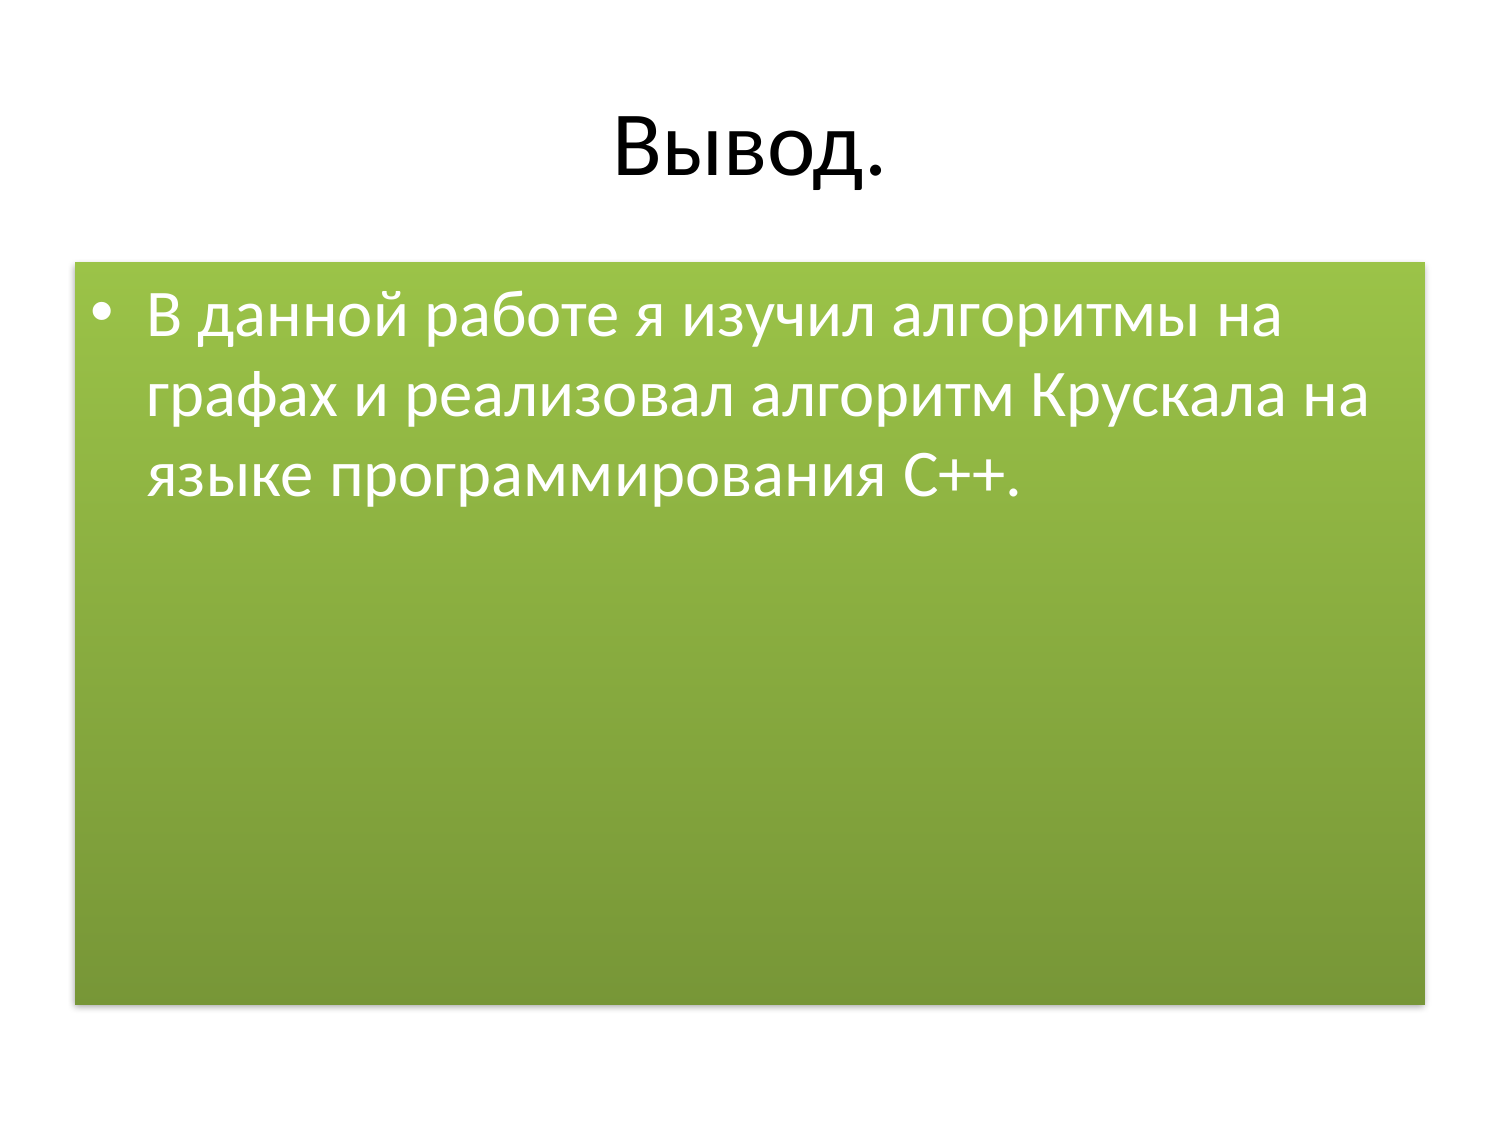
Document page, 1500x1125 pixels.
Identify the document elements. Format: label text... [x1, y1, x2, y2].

list В данной работе я изучил алгоритмы на графах и реализовал алгоритм Крускала на языке программирования C++. [75, 262, 1425, 1005]
title Вывод. [75, 45, 1425, 233]
